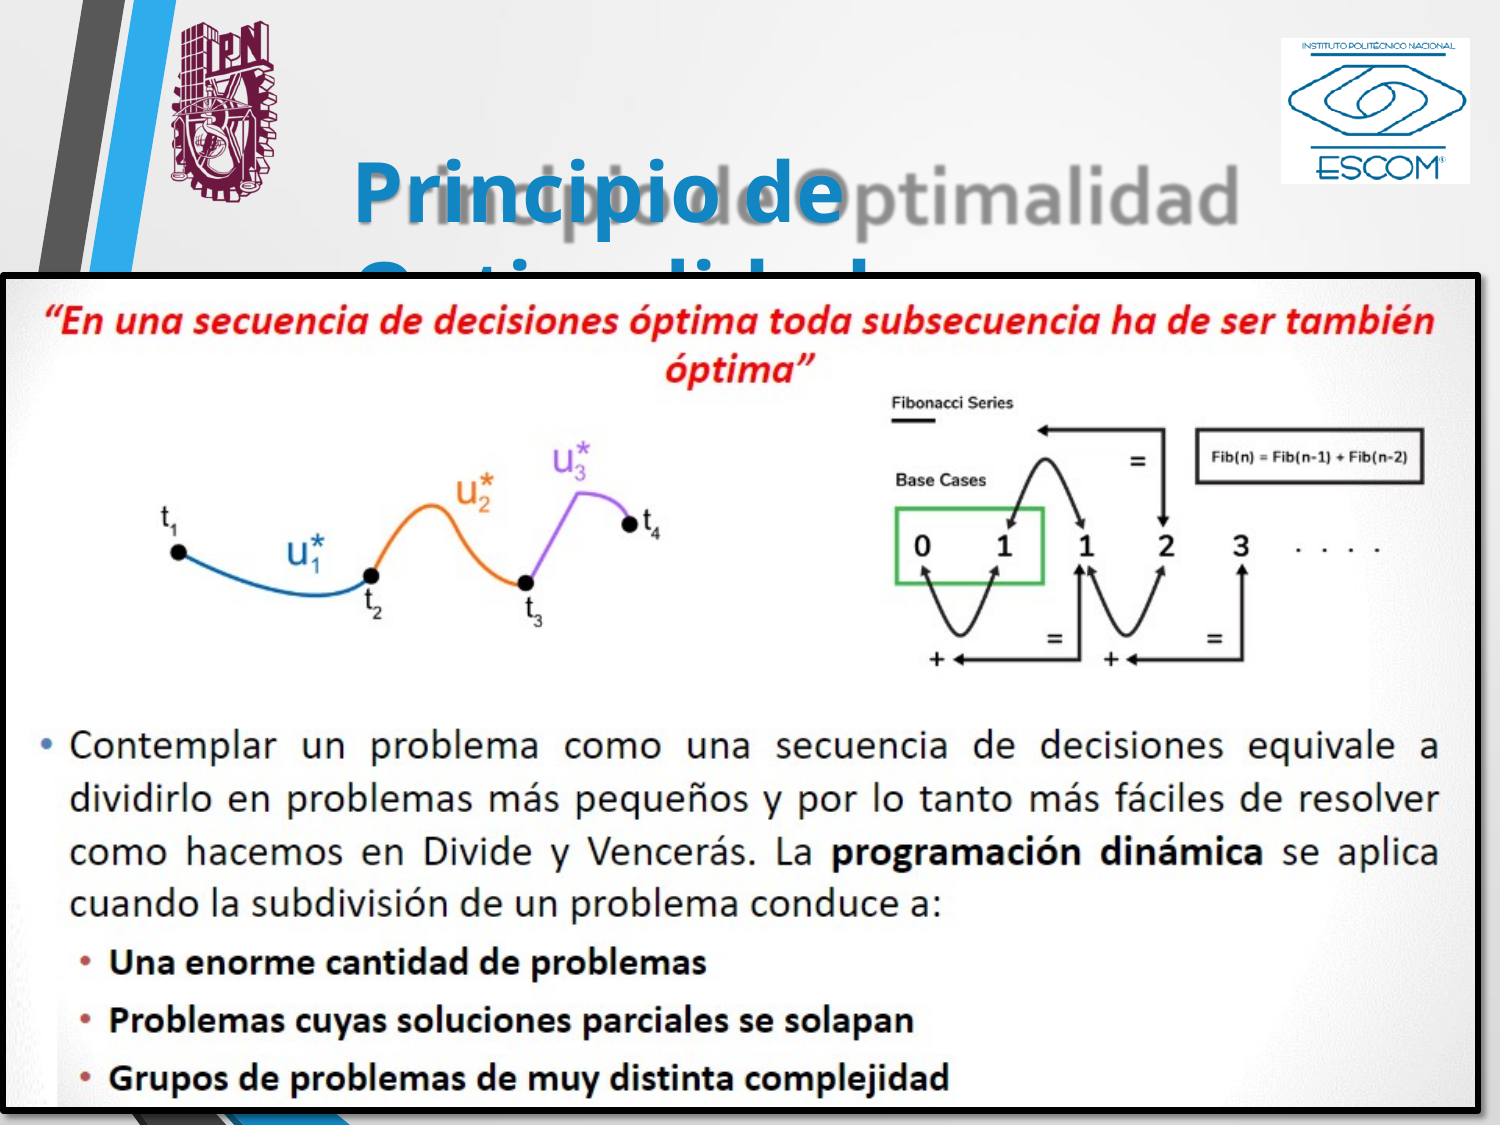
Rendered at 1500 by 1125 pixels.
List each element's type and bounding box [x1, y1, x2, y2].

picture [0, 0, 82, 267]
picture [82, 0, 133, 267]
picture [133, 0, 1500, 1125]
text_box [0, 267, 1496, 1125]
text_box [298, 115, 1299, 265]
